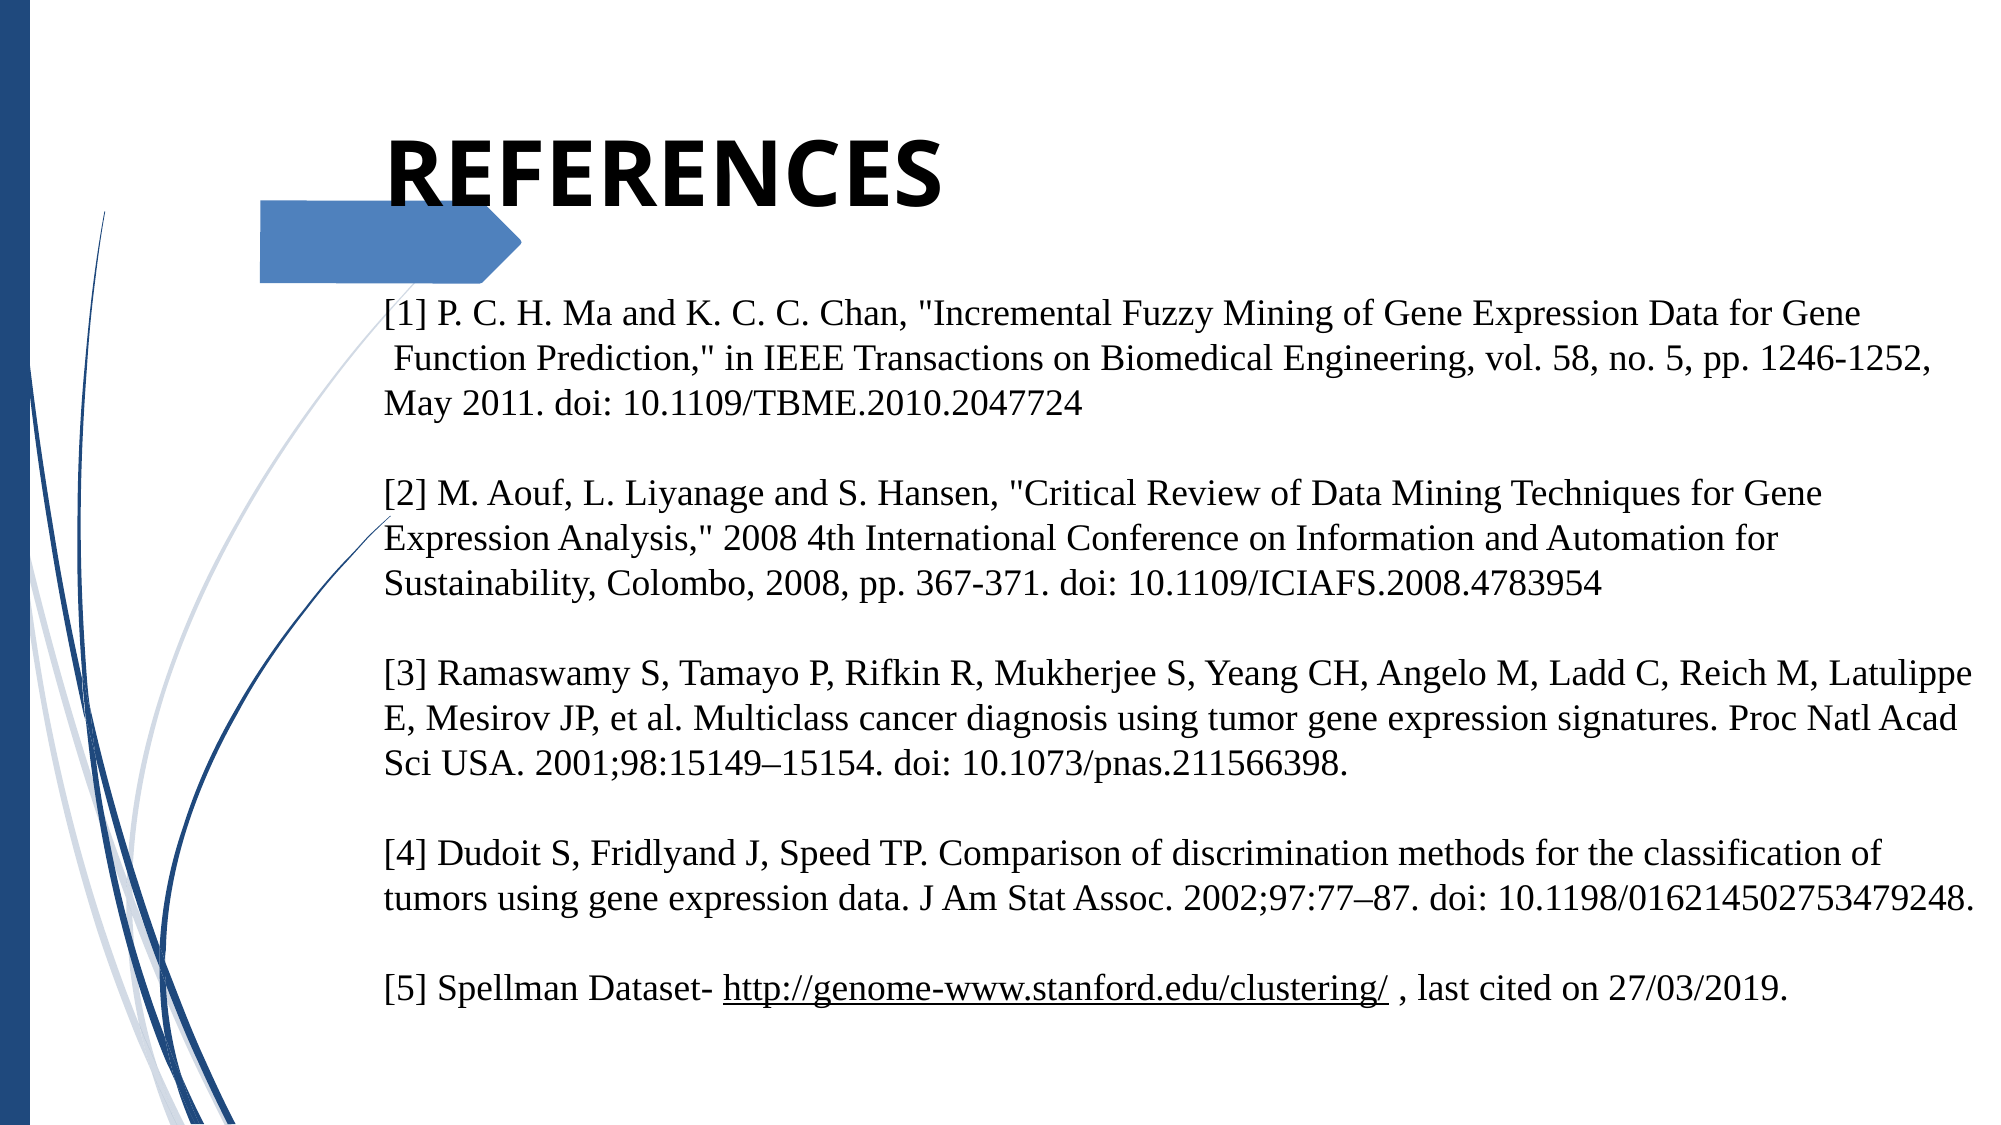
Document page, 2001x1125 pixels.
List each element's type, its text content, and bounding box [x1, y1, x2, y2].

text_box REFERENCES [368, 107, 975, 233]
text_box [1] P. C. H. Ma and K. C. C. Chan, "Incremental Fuzzy Mining of Gene Expression Data for Gene Function Prediction," in IEEE Transactions on Biomedical Engineering, vol. 58, no. 5, pp. 1246-1252, May 2011. doi: 10.1109/TBME.2010.2047724 [2] M. Aouf, L. Liyanage and S. Hansen, "Critical Review of Data Mining Techniques for Gene Expression Analysis," 2008 4th International Conference on Information and Automation for Sustainability, Colombo, 2008, pp. 367-371. doi: 10.1109/ICIAFS.2008.4783954 [3] Ramaswamy S, Tamayo P, Rifkin R, Mukherjee S, Yeang CH, Angelo M, Ladd C, Reich M, Latulippe E, Mesirov JP, et al. Multiclass cancer diagnosis using tumor gene expression signatures. Proc Natl Acad Sci USA. 2001;98:15149–15154. doi: 10.1073/pnas.211566398. [4] Dudoit S, Fridlyand J, Speed TP. Comparison of discrimination methods for the classification of tumors using gene expression data. J Am Stat Assoc. 2002;97:77–87. doi: 10.1198/016214502753479248. [5] Spellman Dataset- http://genome-www.stanford.edu/clustering/ , last cited on 27/03/2019. [368, 280, 2000, 1116]
